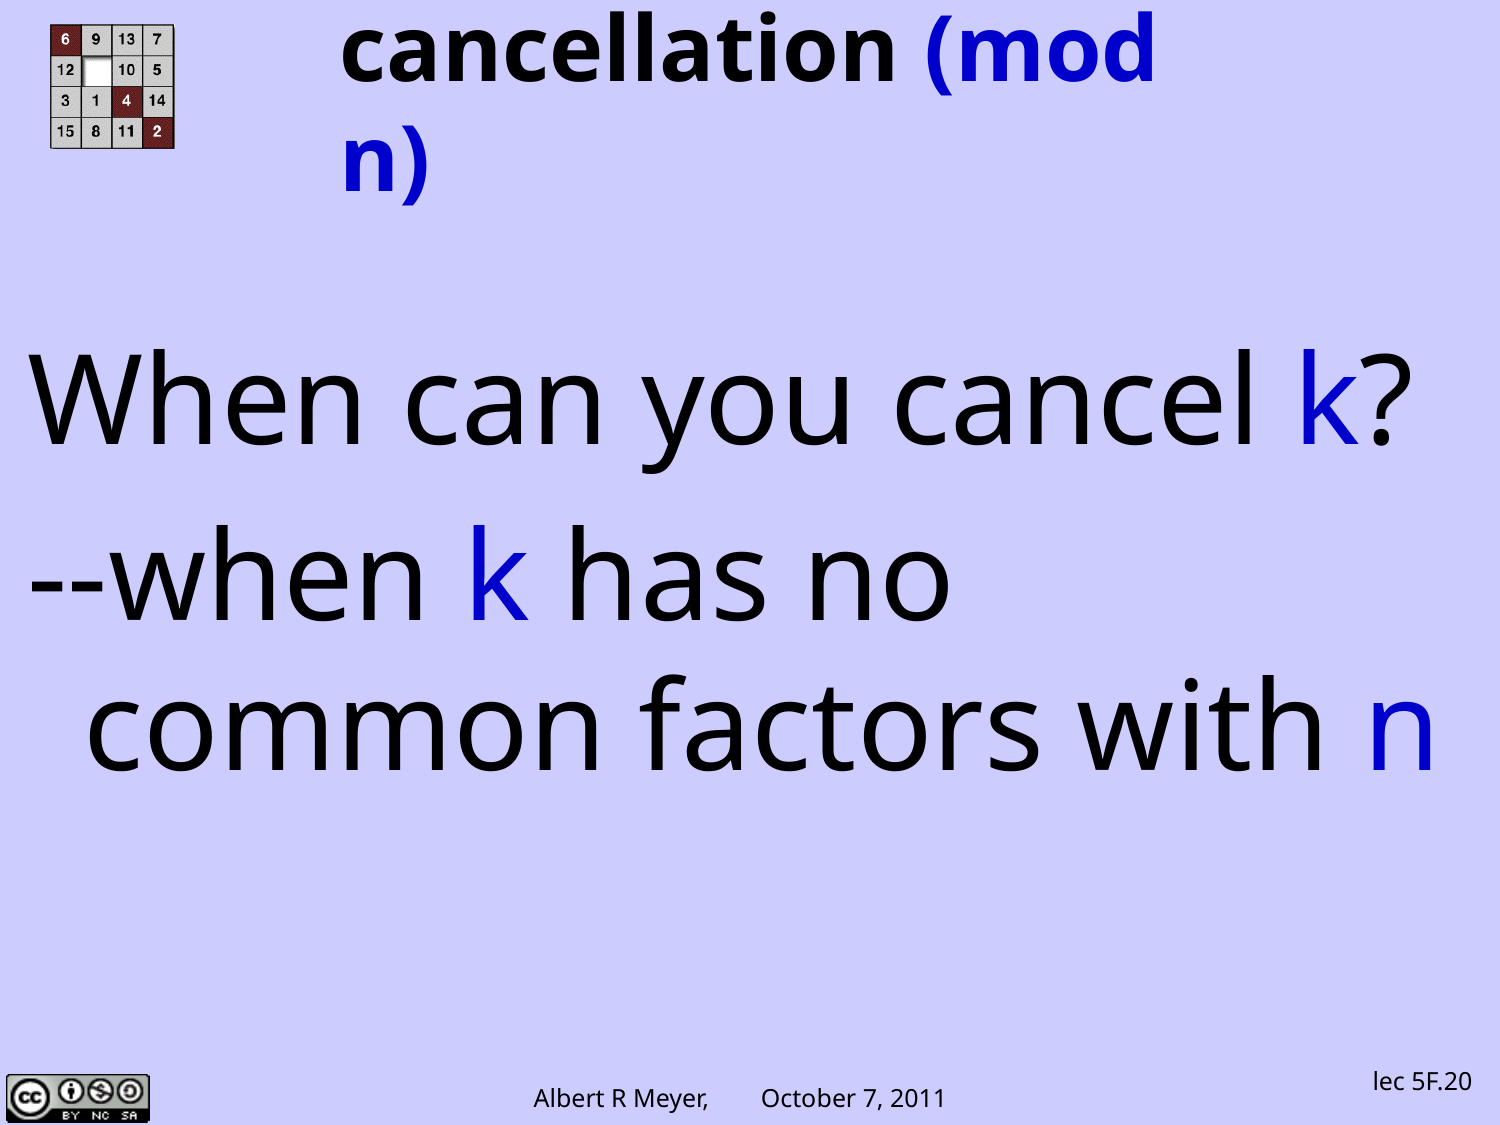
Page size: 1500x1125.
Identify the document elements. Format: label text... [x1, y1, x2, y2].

picture [50, 24, 175, 149]
picture [6, 1074, 150, 1123]
slide_number lec 5F.20 [1137, 1052, 1488, 1113]
list When can you cancel k? --when k has no common factors with n [12, 312, 1488, 813]
text_box cancellation (mod n) [324, 0, 1238, 200]
